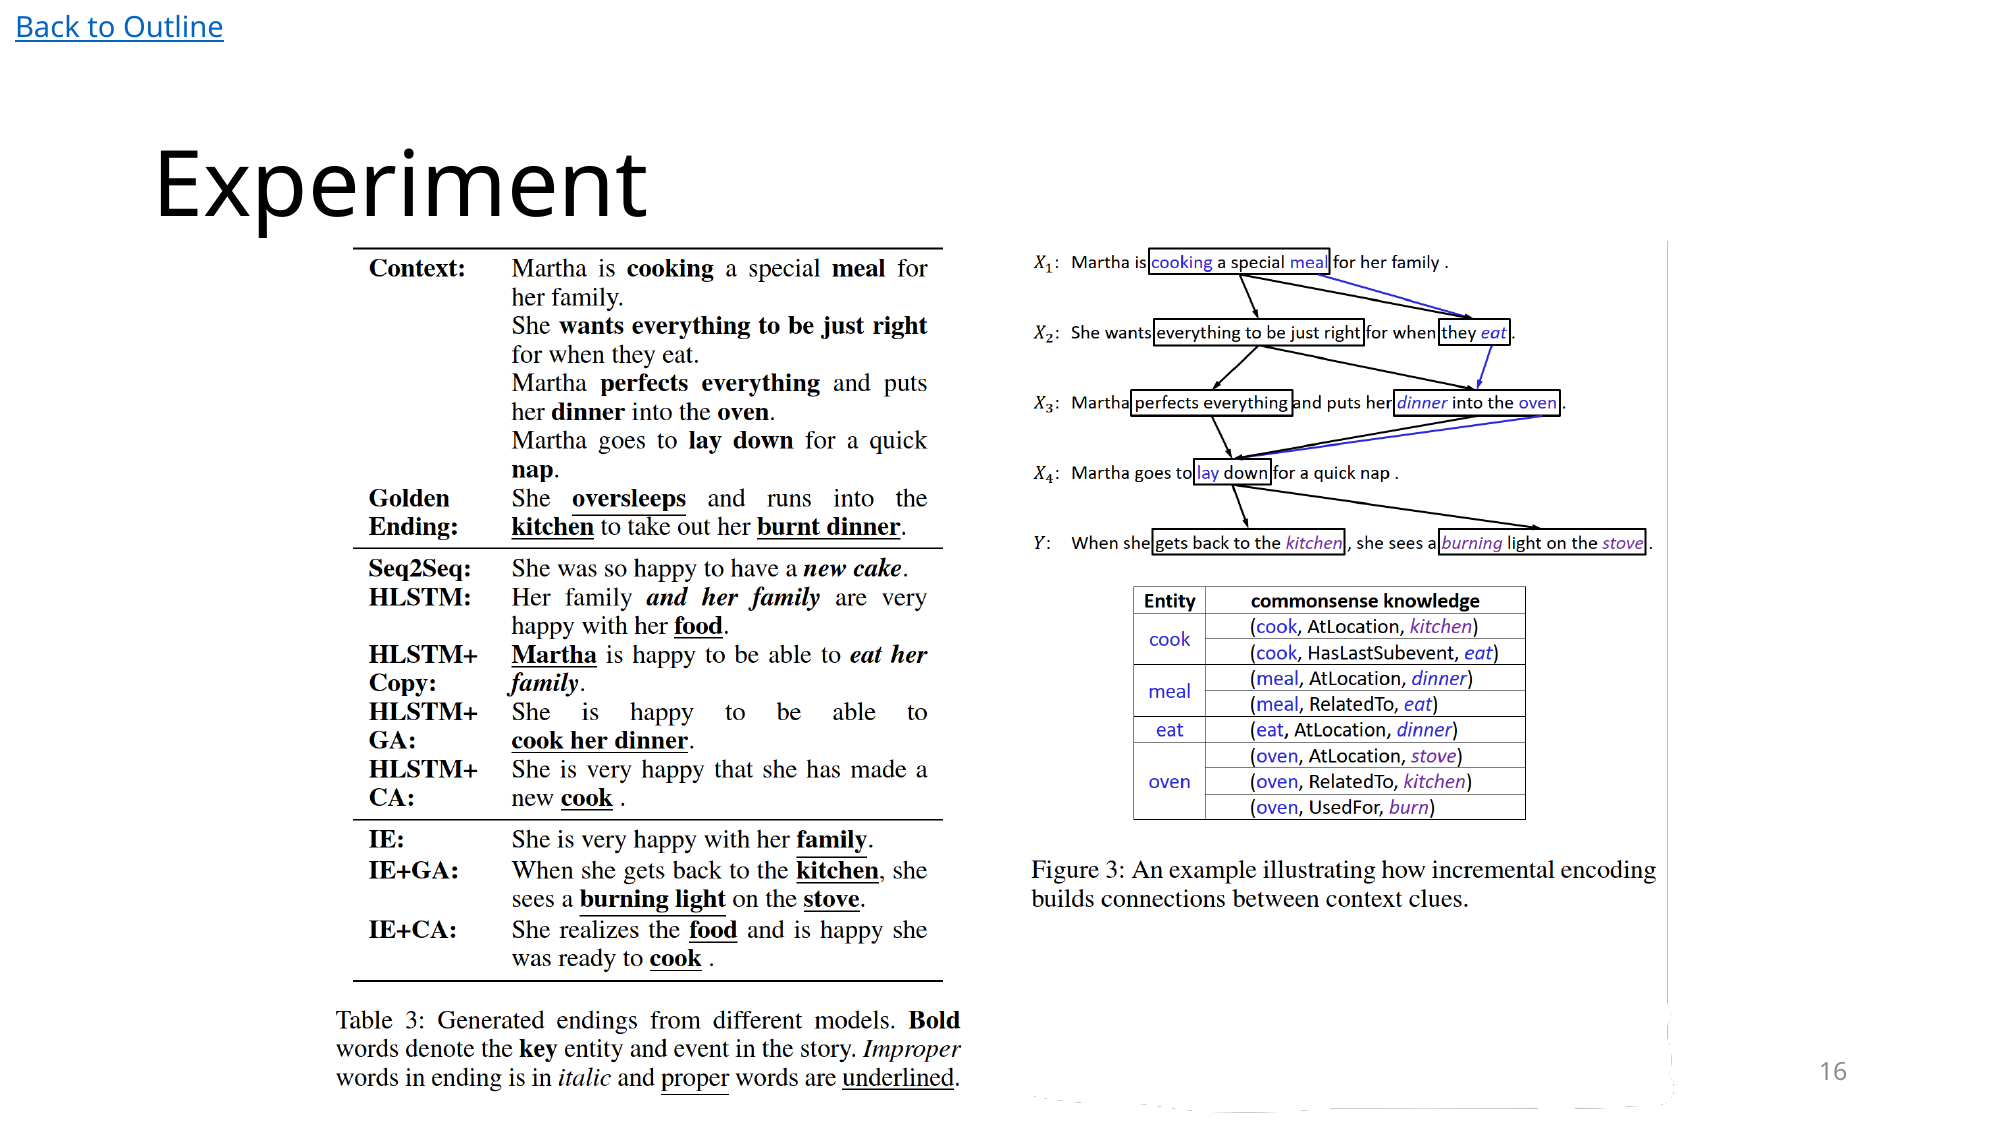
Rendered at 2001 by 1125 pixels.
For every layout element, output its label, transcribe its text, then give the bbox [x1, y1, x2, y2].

title Experiment [137, 59, 1863, 278]
list Back to Outline [0, 1, 294, 60]
slide_number 16 [1674, 1042, 1863, 1103]
picture [326, 240, 1674, 1113]
